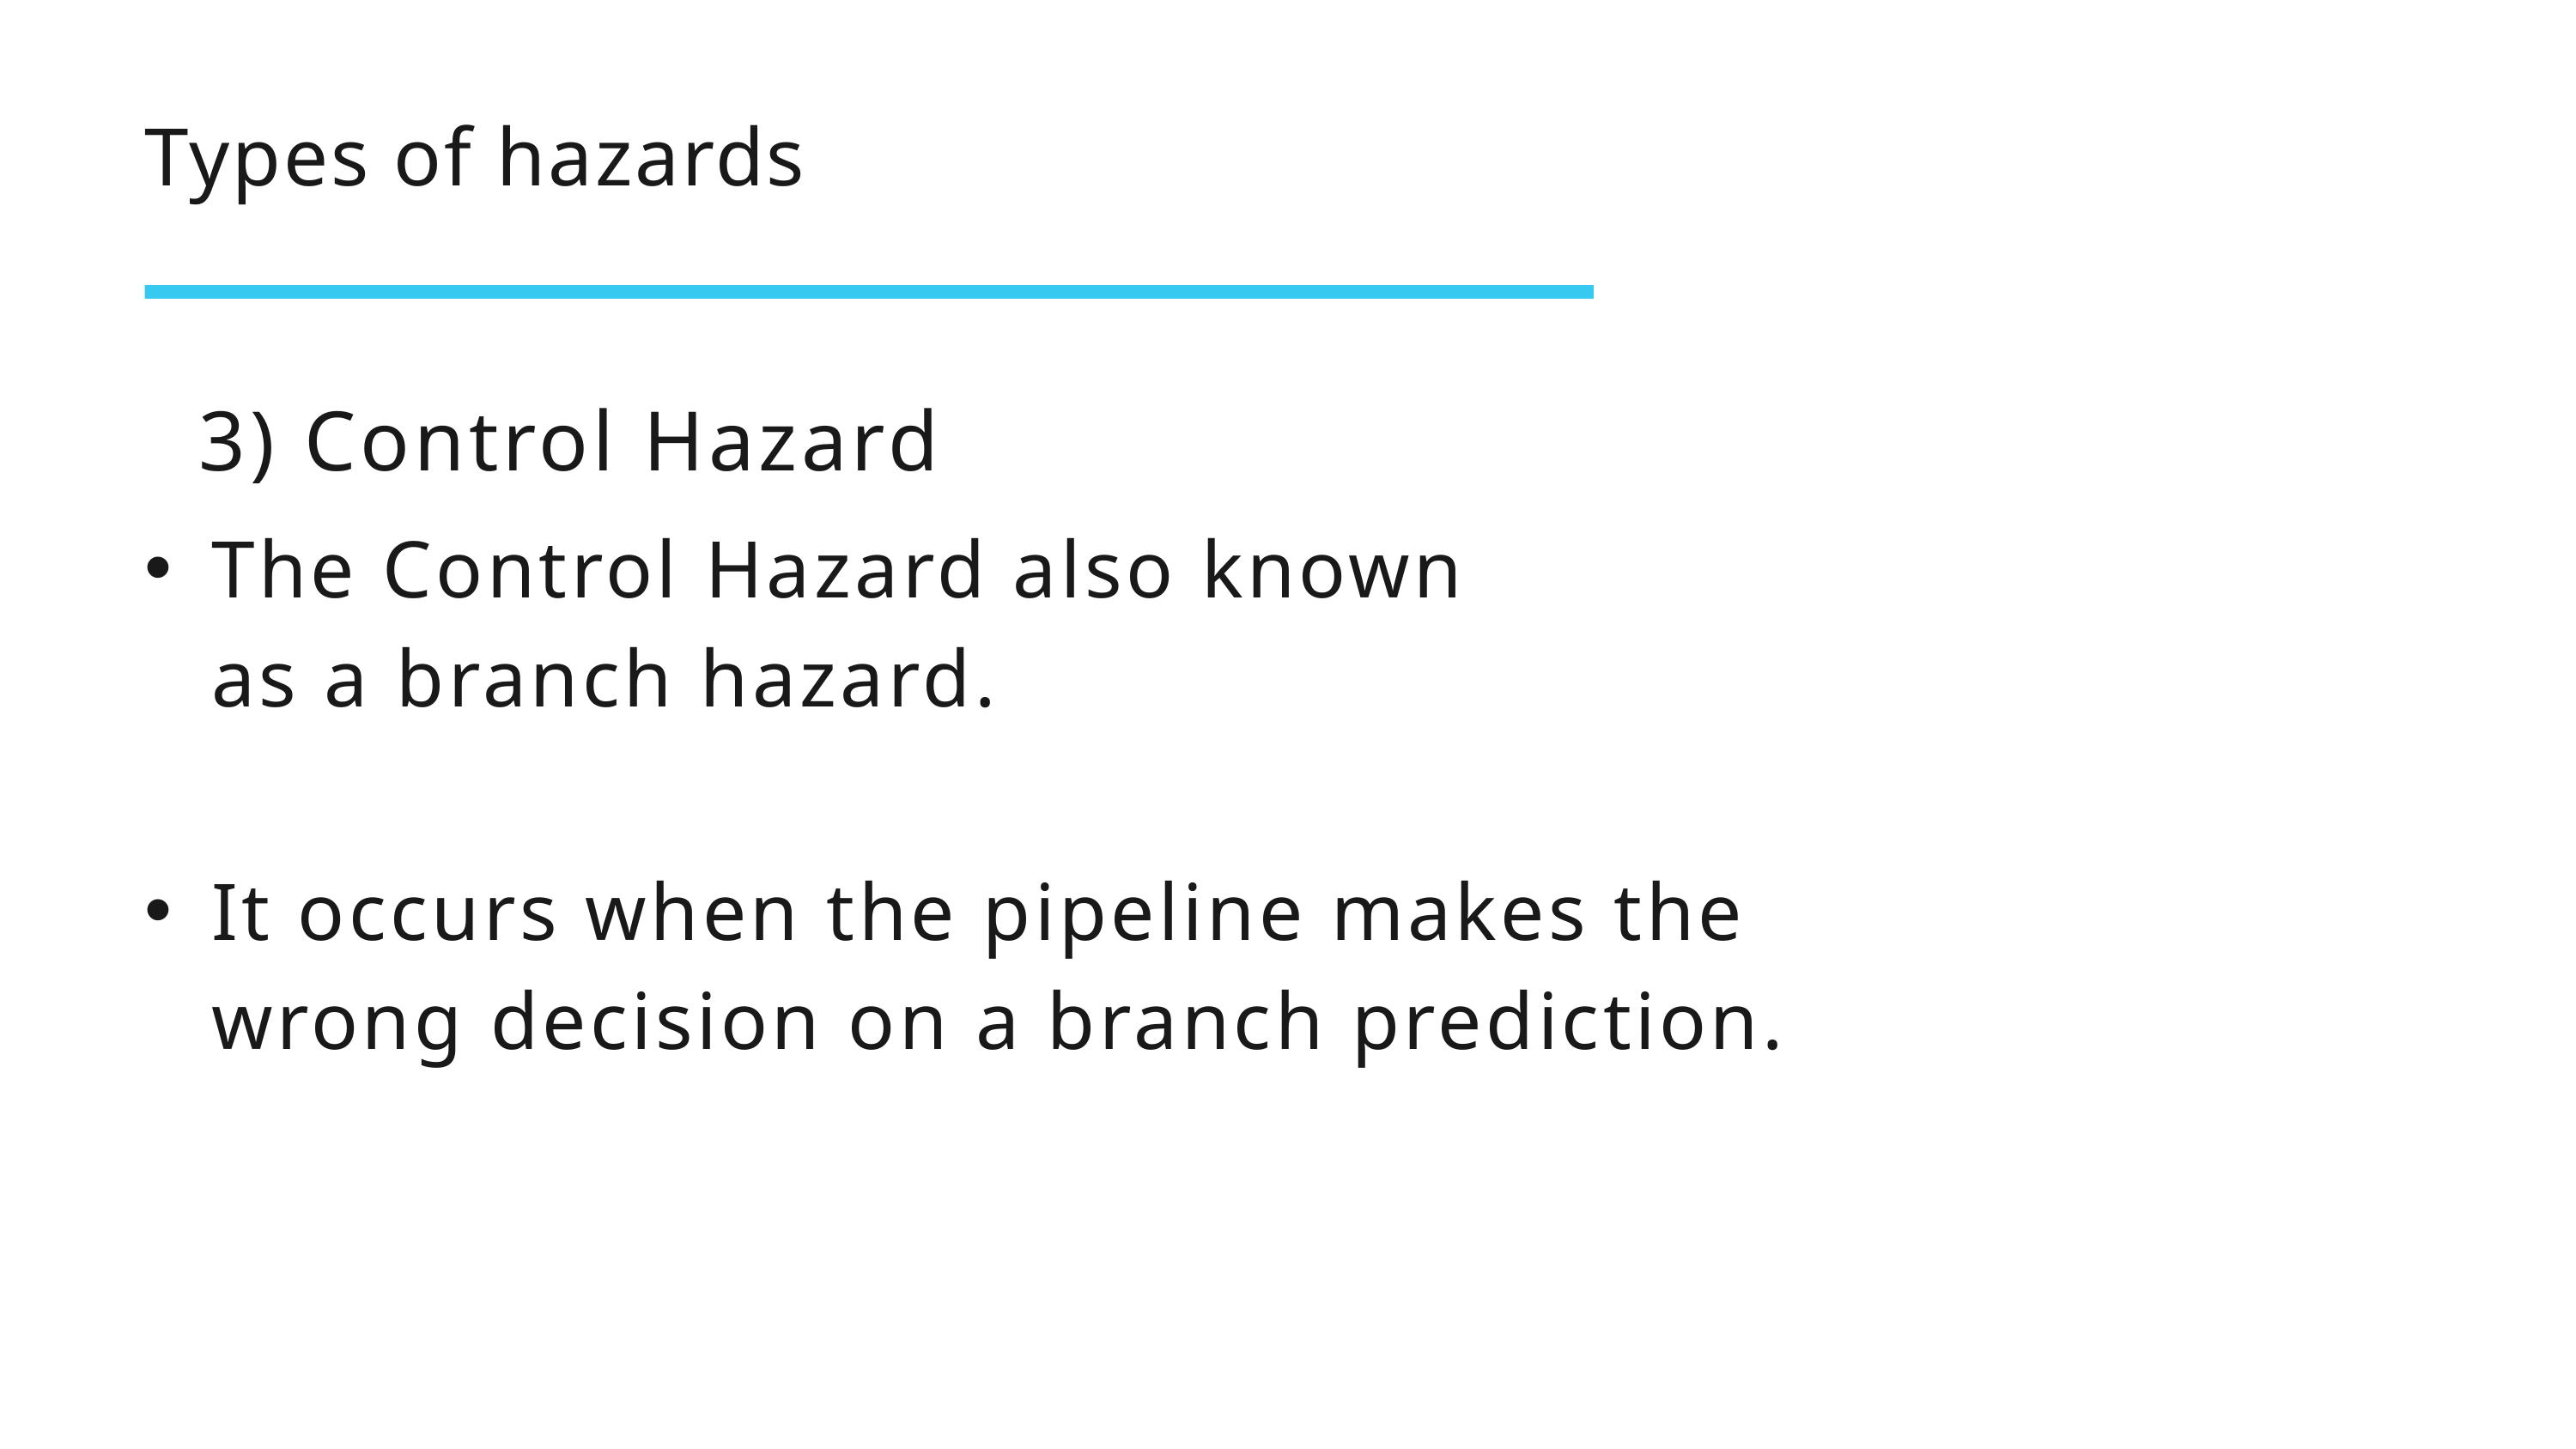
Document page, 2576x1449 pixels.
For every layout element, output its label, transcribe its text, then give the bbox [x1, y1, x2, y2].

text_box The Control Hazard also known as a branch hazard. [78, 504, 1530, 833]
text_box [144, 285, 1594, 299]
text_box Types of hazards [144, 98, 1594, 202]
text_box It occurs when the pipeline makes the wrong decision on a branch prediction. [78, 846, 1837, 1065]
text_box 3) Control Hazard [191, 372, 948, 488]
